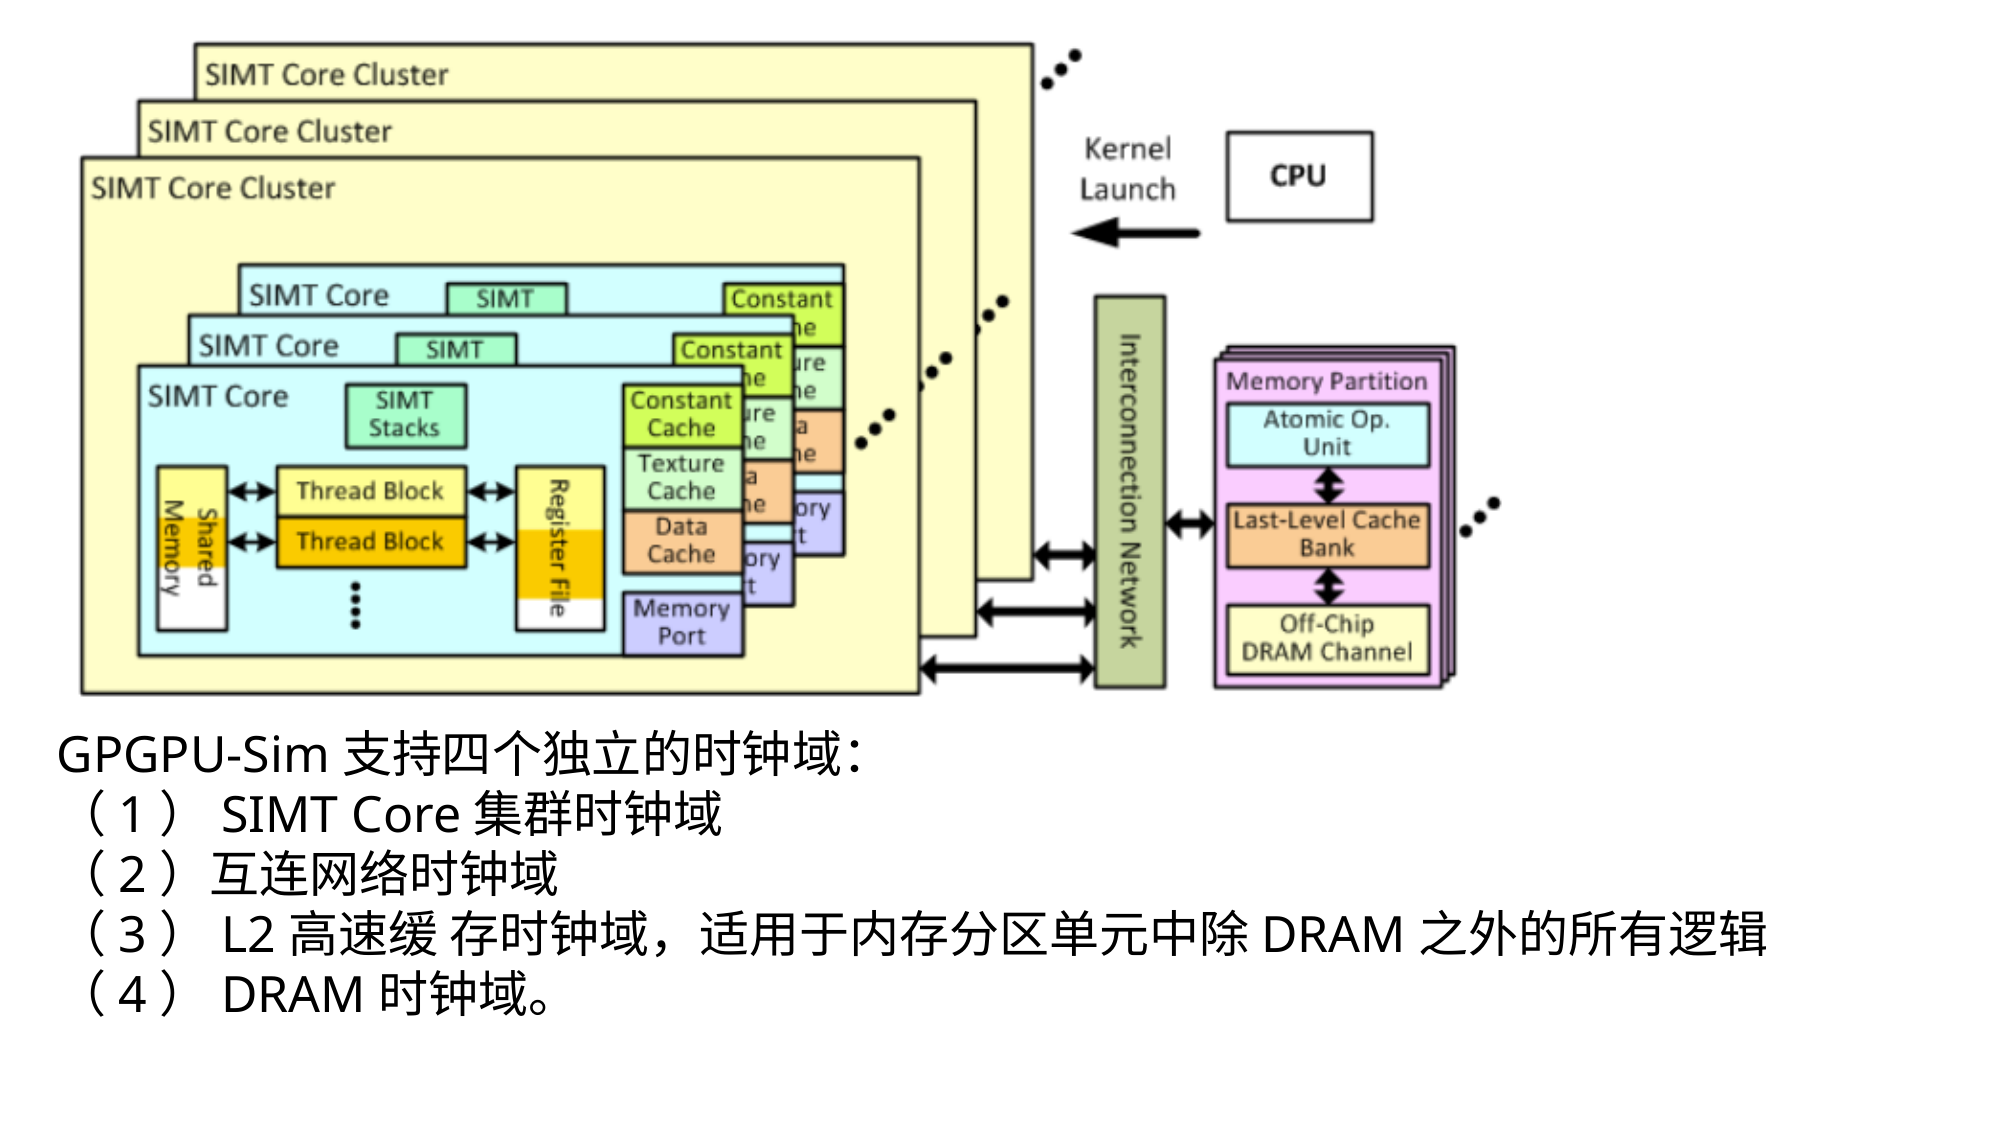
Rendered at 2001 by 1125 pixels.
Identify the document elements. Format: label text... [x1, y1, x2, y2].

text_box GPGPU-Sim支持四个独立的时钟域： （1）SIMT Core集群时钟域 （2）互连网络时钟域 （3）L2高速缓 存时钟域，适用于内存分区单元中除DRAM之外的所有逻辑 （4）DRAM时钟域。 [42, 715, 1908, 1030]
picture [62, 26, 1519, 716]
